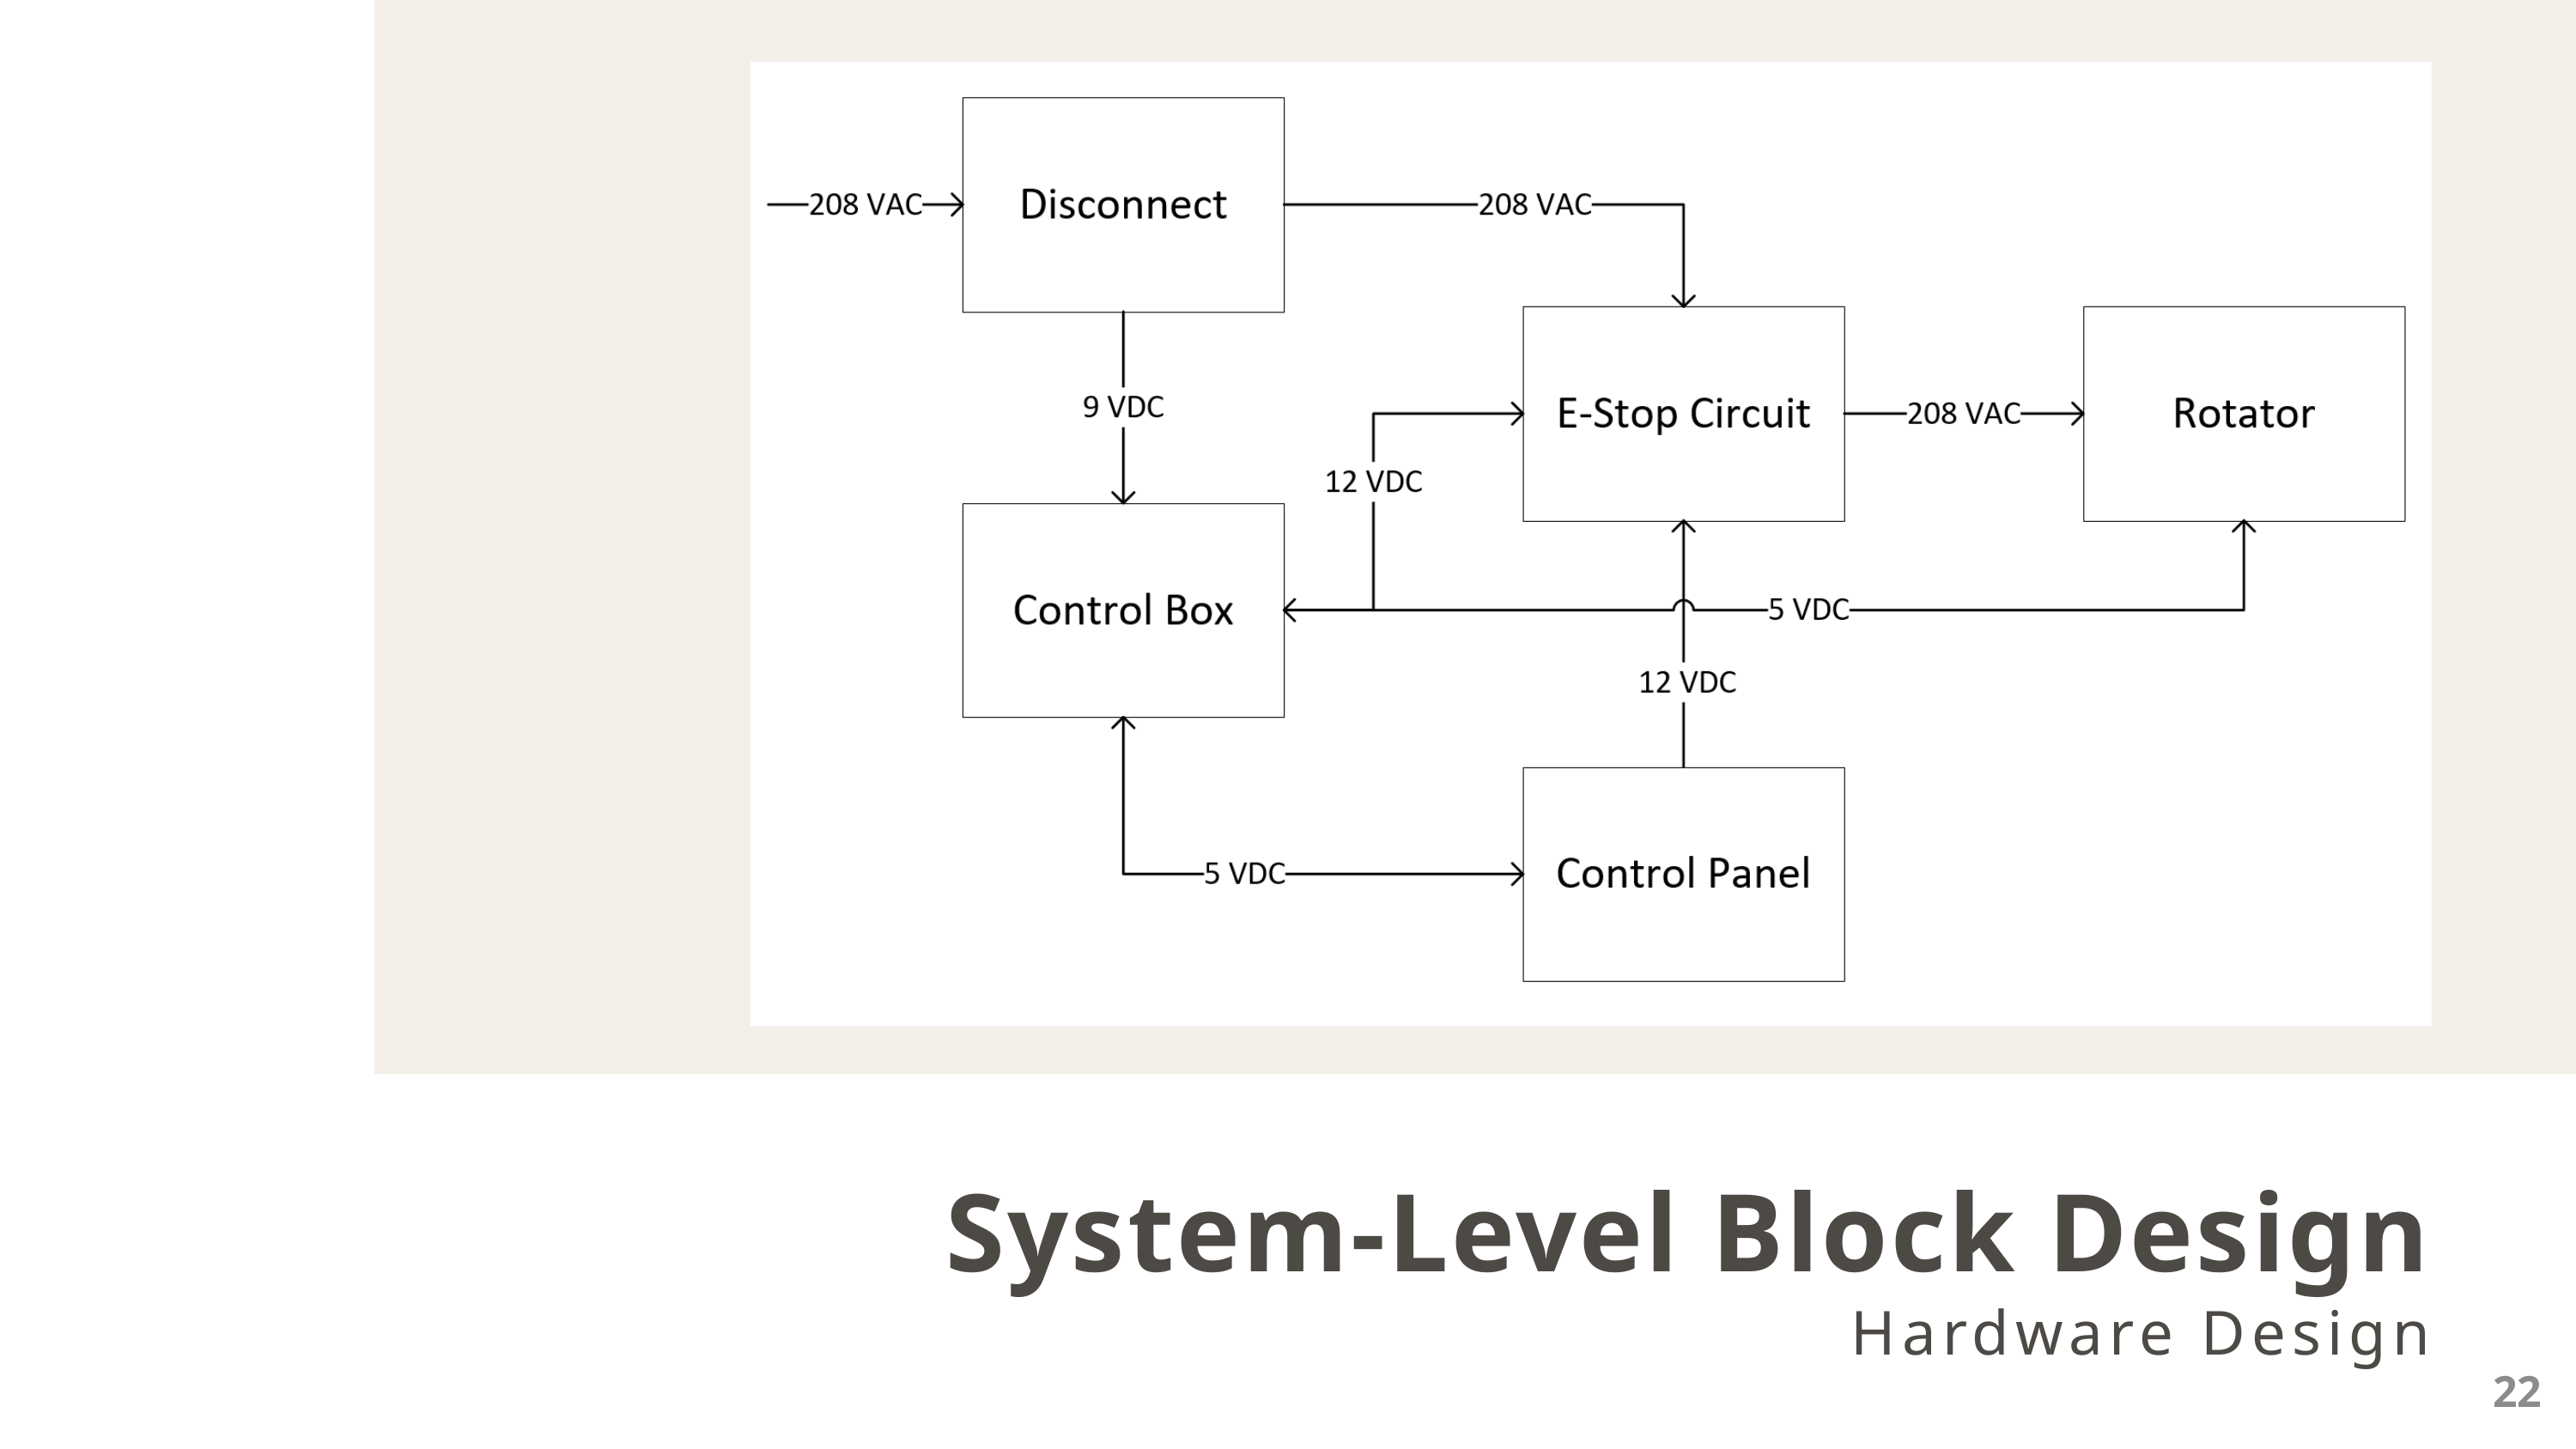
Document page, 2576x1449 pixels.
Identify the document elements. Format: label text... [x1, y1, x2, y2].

text_box [374, 0, 2576, 1075]
text_box Hardware Design [1774, 1294, 2432, 1367]
text_box System-Level Block Design [653, 1212, 2432, 1294]
slide_number 22 [2254, 1367, 2555, 1420]
picture [750, 61, 2432, 1027]
